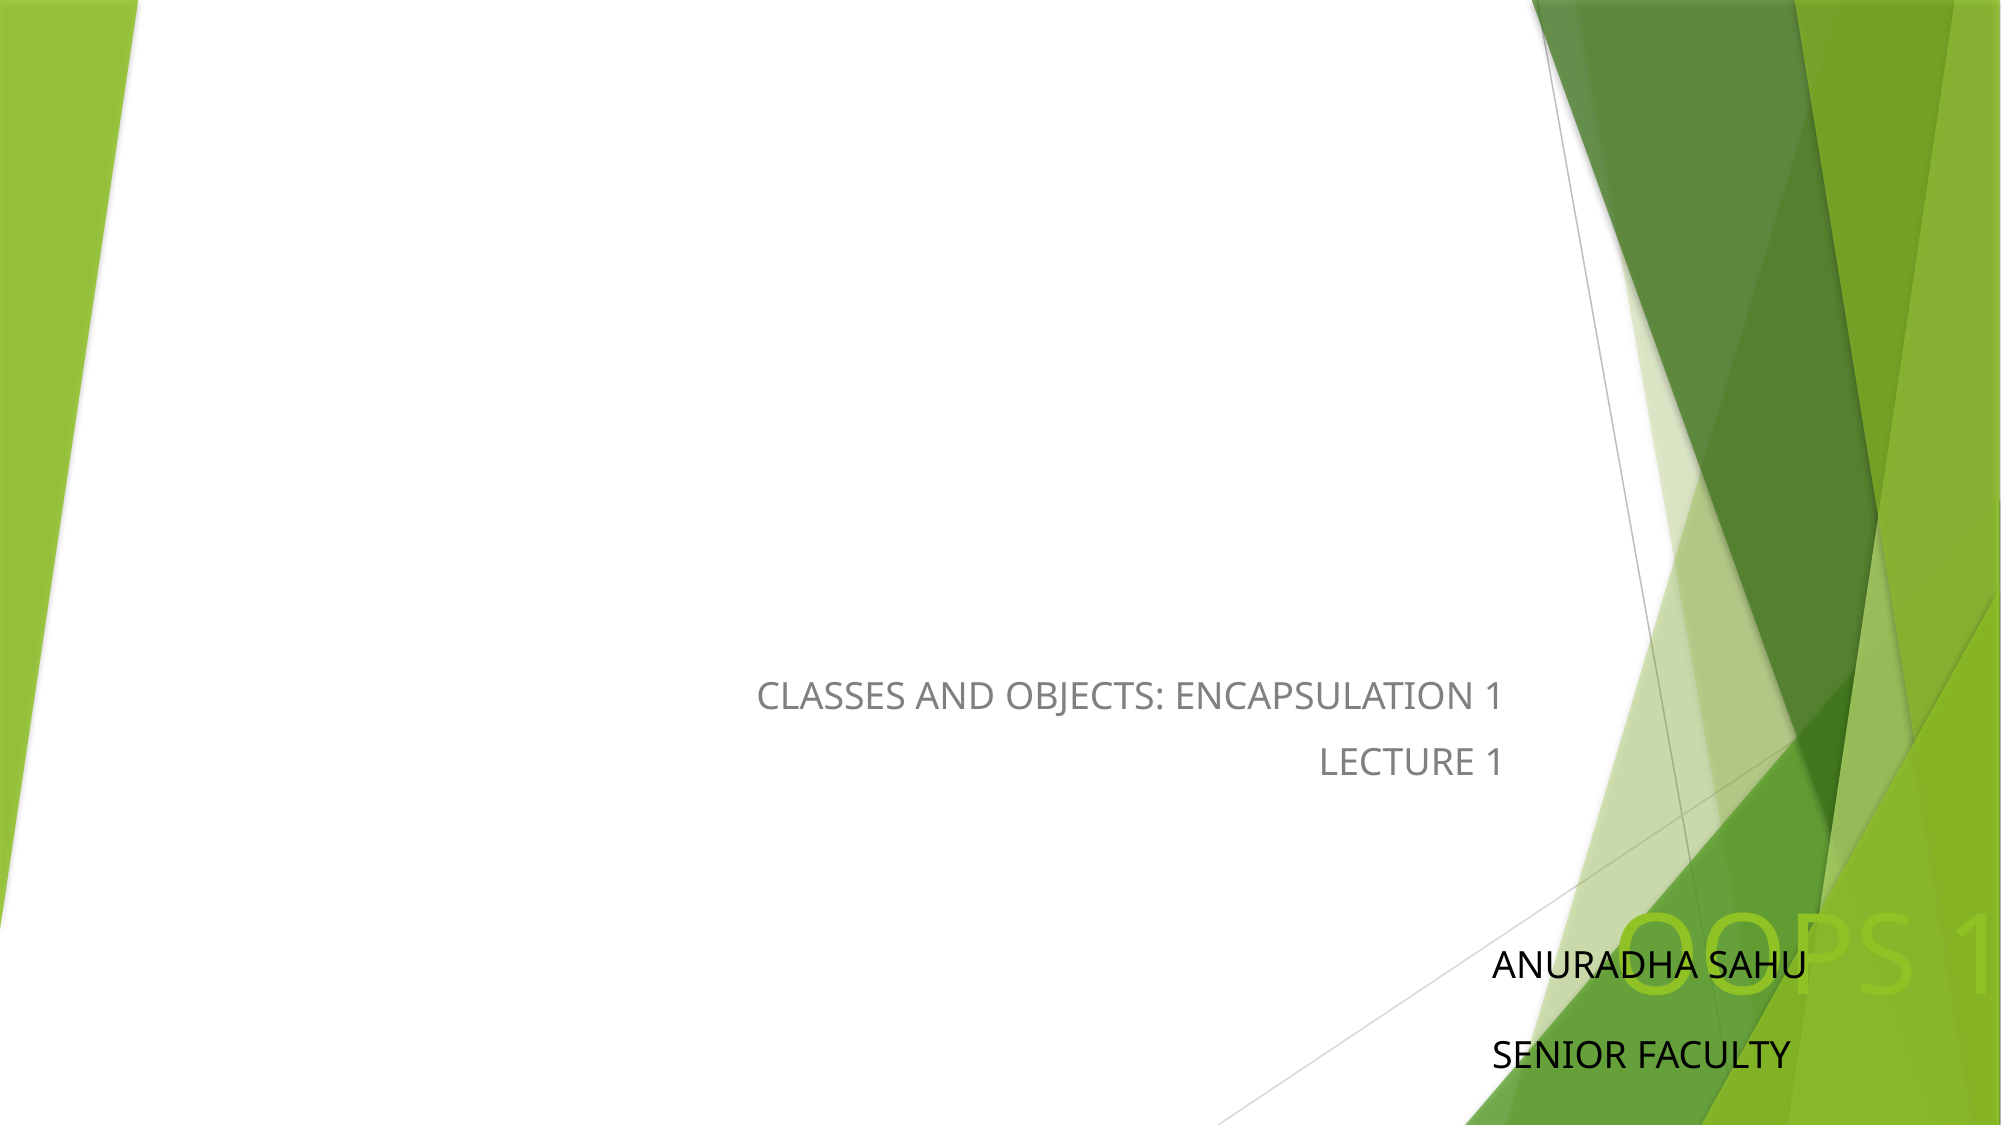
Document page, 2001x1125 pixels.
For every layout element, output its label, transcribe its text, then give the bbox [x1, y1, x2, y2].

title OOPS 1 [751, 754, 2000, 1025]
subtitle CLASSES AND OBJECTS: ENCAPSULATION 1 LECTURE 1 [247, 664, 1522, 845]
text_box ANURADHA SAHU SENIOR FACULTY [1477, 934, 1828, 1084]
